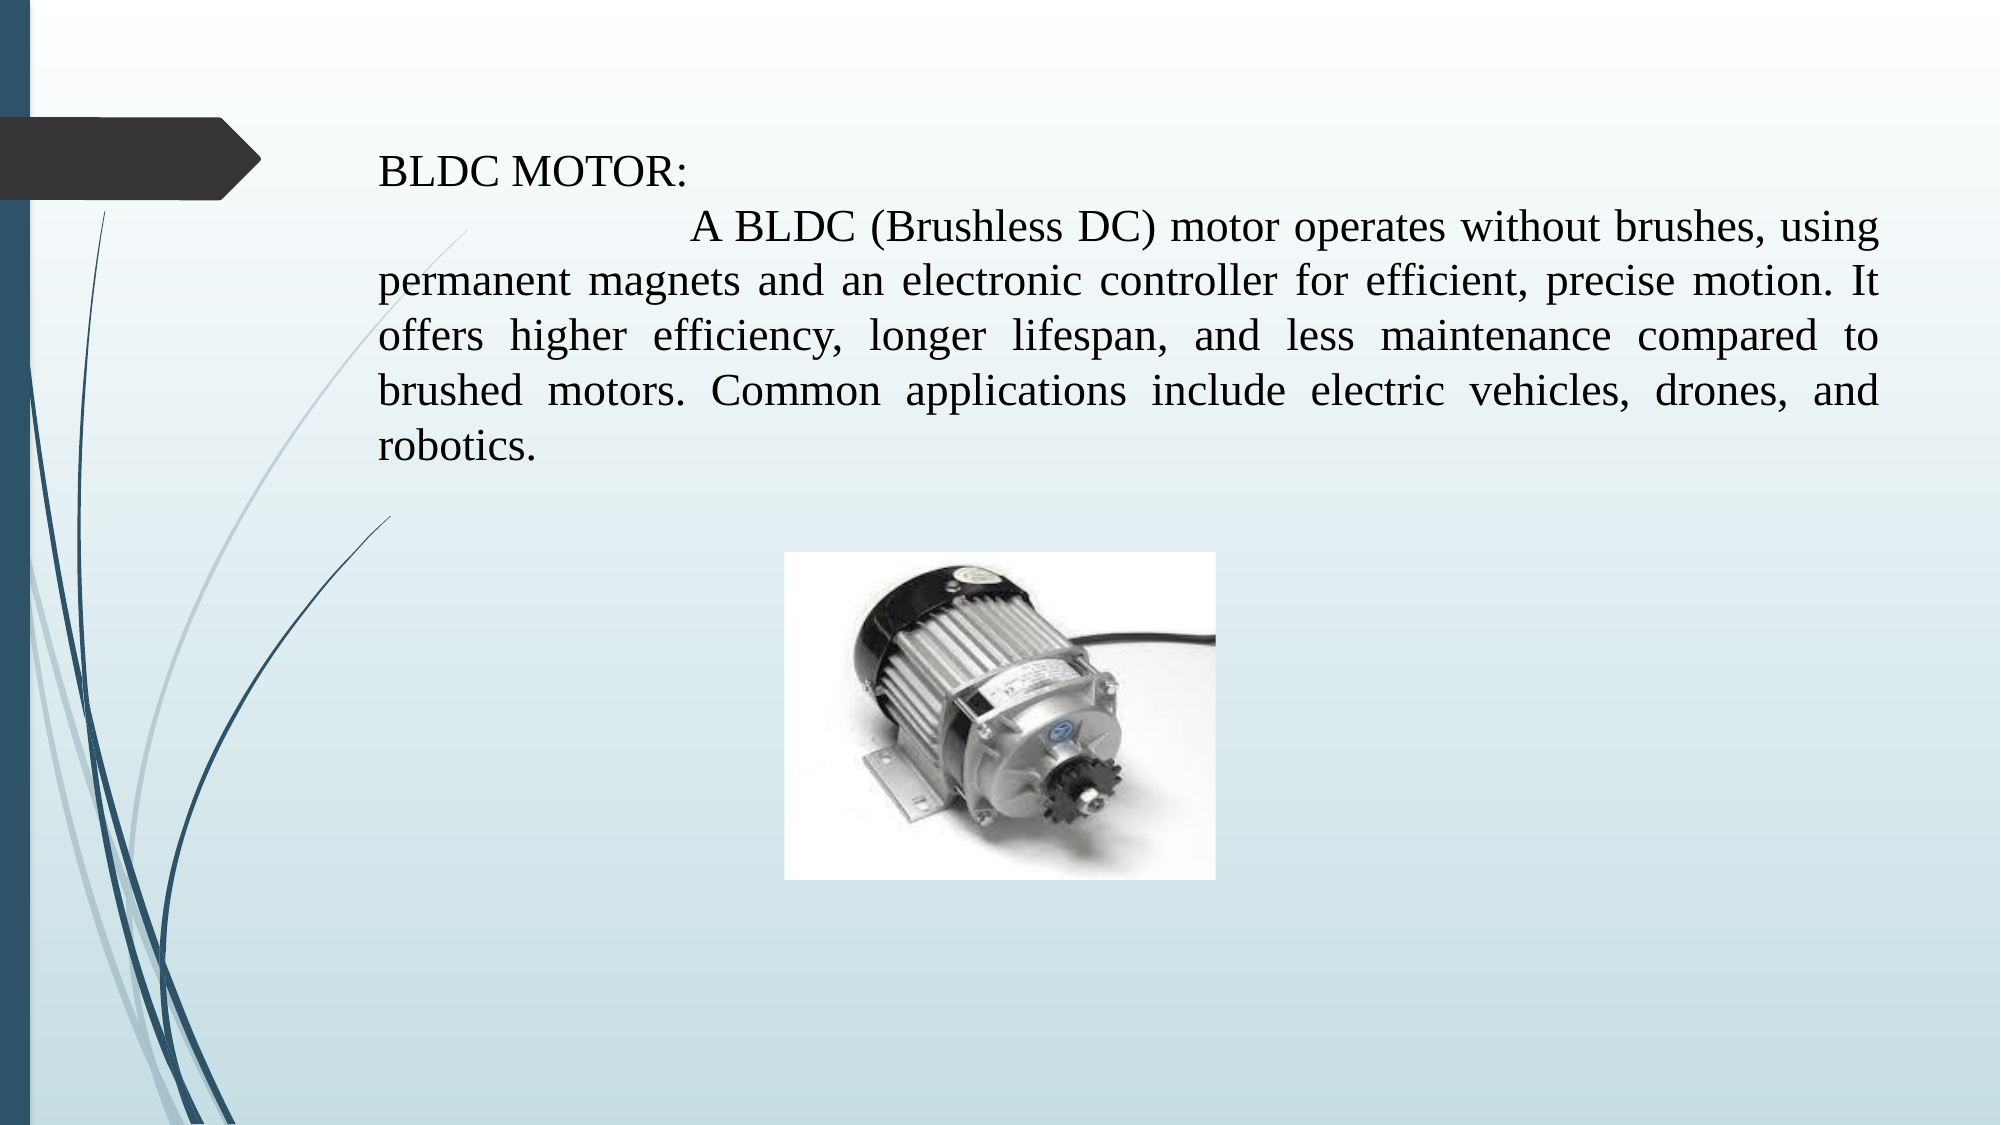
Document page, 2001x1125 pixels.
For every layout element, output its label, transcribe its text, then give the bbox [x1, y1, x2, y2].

text_box BLDC MOTOR: A BLDC (Brushless DC) motor operates without brushes, using permanent magnets and an electronic controller for efficient, precise motion. It offers higher efficiency, longer lifespan, and less maintenance compared to brushed motors. Common applications include electric vehicles, drones, and robotics. [363, 132, 1896, 803]
picture [784, 551, 1216, 880]
